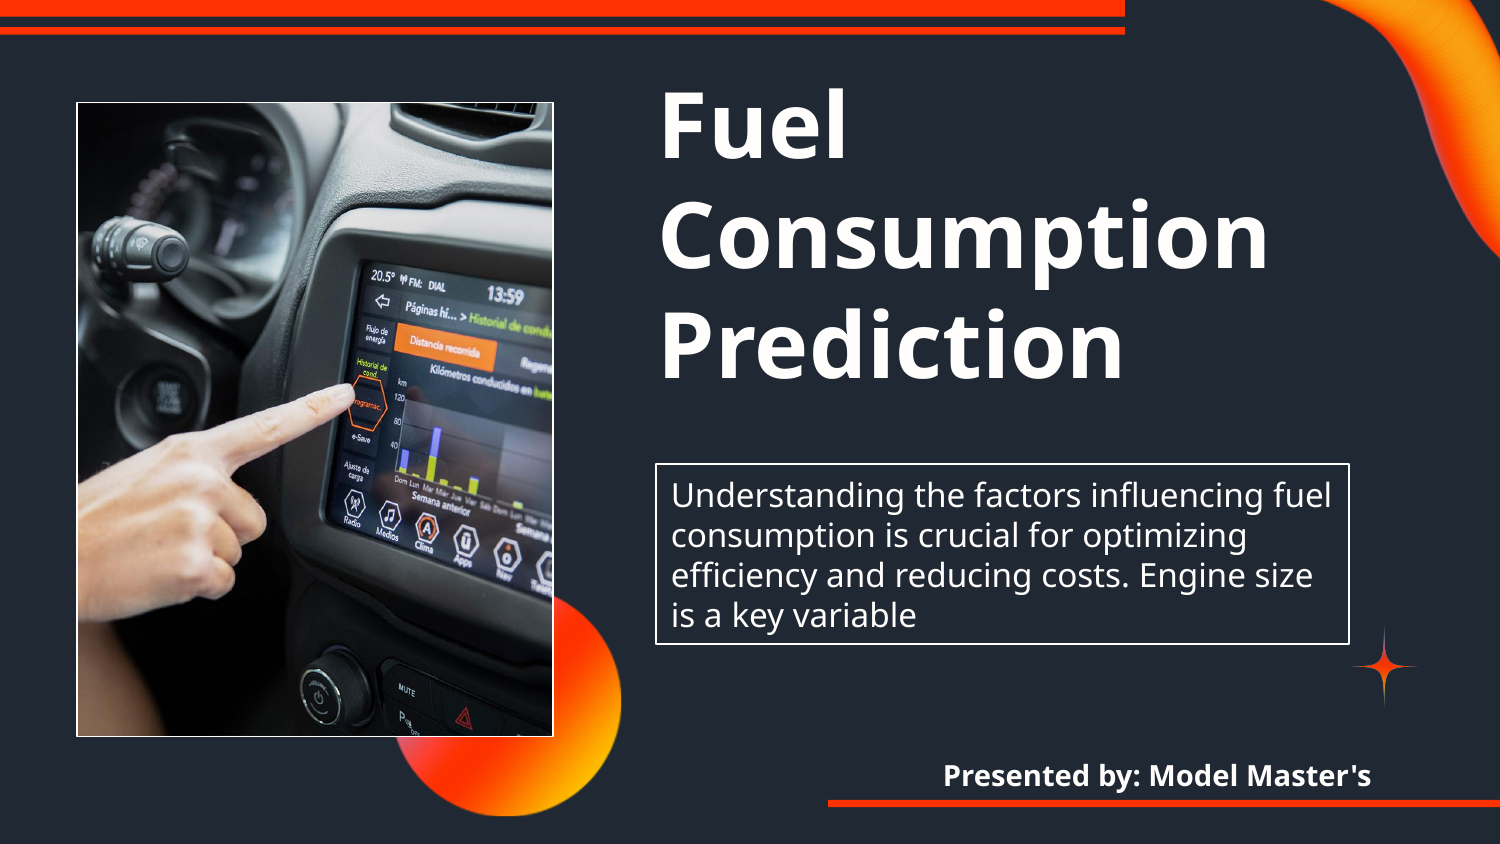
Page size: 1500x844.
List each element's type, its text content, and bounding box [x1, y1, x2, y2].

picture [1315, 0, 1500, 262]
title Fuel Consumption Prediction [642, 199, 1405, 522]
text_box Presented by: Model Master's [928, 712, 1456, 800]
picture [77, 102, 628, 834]
subtitle Understanding the factors influencing fuel consumption is crucial for optimizing efficiency and reducing costs. Engine size is a key variable [655, 463, 1350, 645]
picture [1348, 622, 1425, 714]
